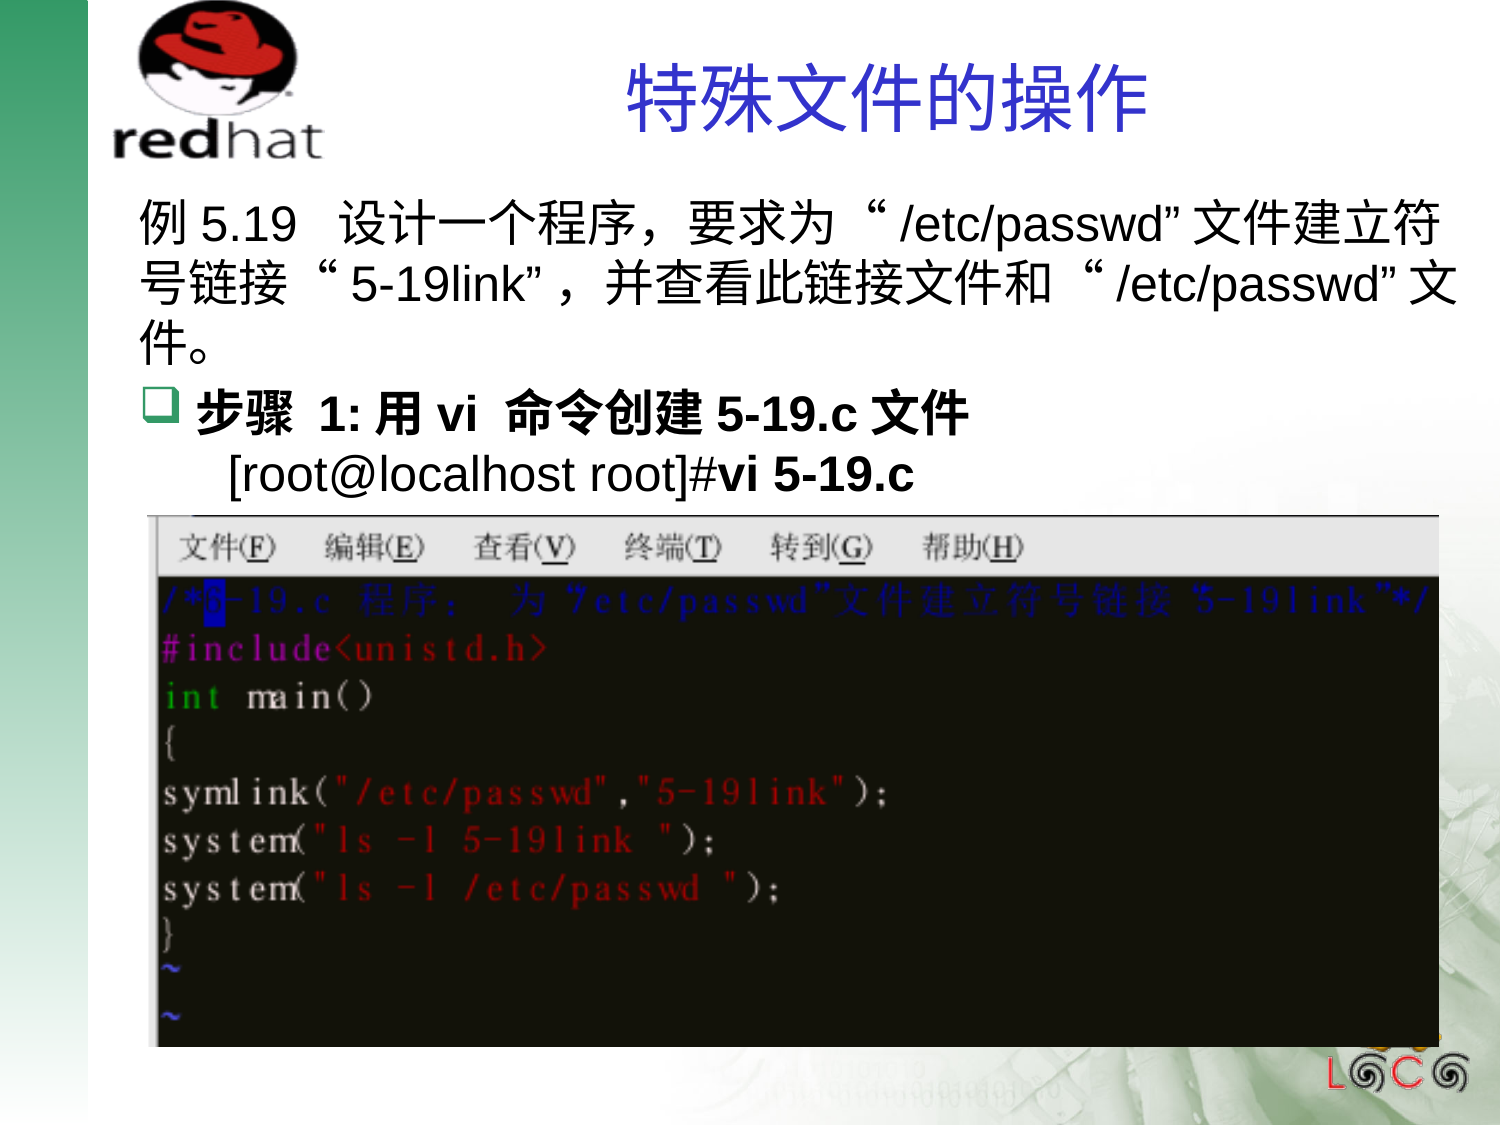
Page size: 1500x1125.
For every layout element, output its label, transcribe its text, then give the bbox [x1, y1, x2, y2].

text_box 例5.19 设计一个程序，要求为“/etc/passwd”文件建立符号链接“5-19link”，并查看此链接文件和“/etc/passwd”文件。 步骤 1:用vi 命令创建5-19.c文件 [root@localhost root]#vi 5-19.c [123, 184, 1483, 630]
picture [147, 365, 1500, 1125]
title 特殊文件的操作 [324, 31, 1451, 161]
picture [112, 0, 325, 161]
